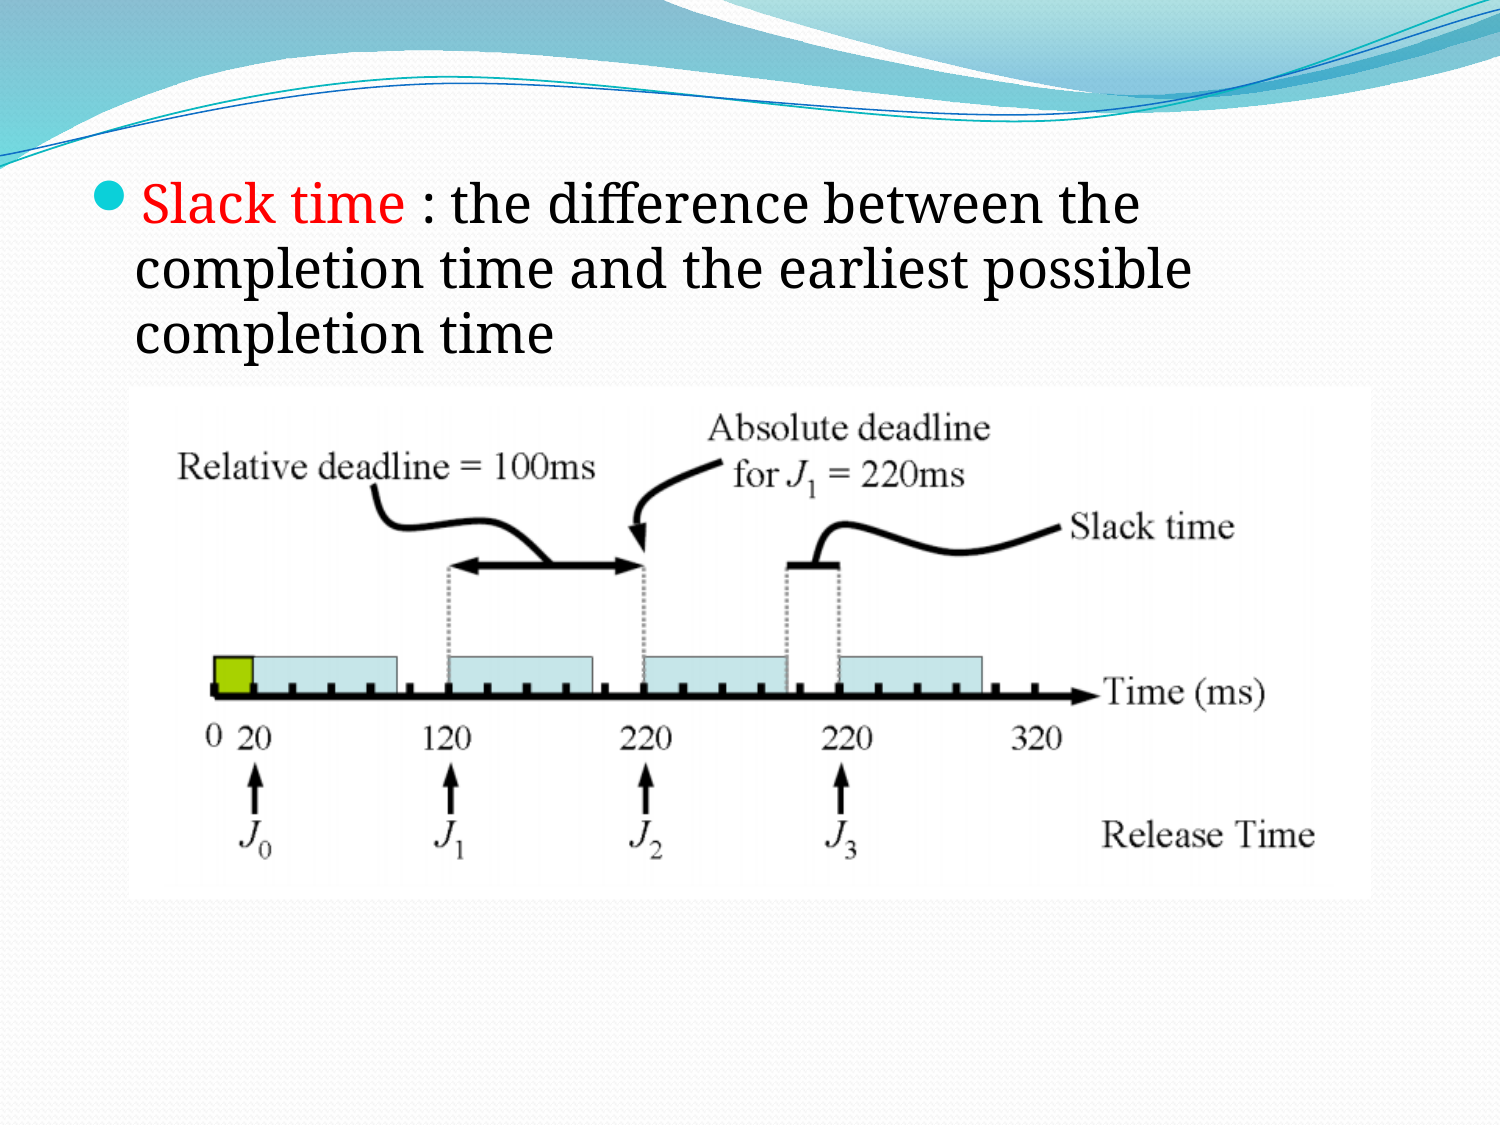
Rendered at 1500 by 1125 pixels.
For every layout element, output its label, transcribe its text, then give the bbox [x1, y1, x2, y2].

list Slack time : the difference between the completion time and the earliest possible completion time [75, 162, 1425, 1038]
picture [129, 387, 1371, 899]
